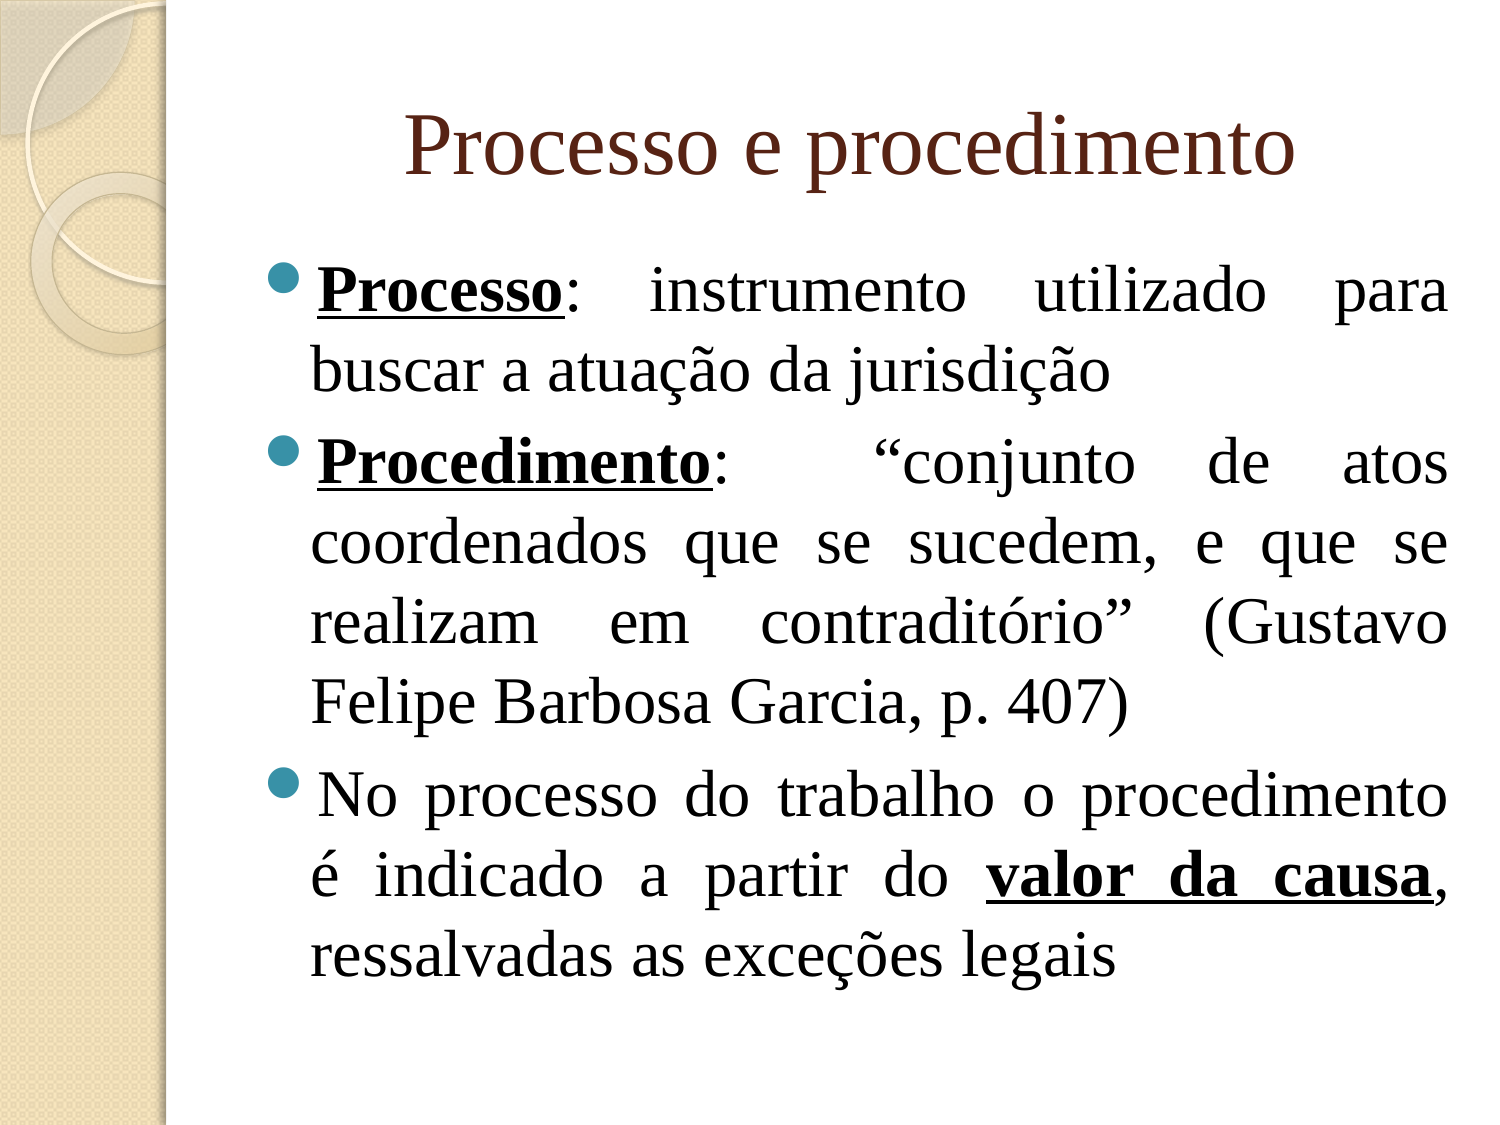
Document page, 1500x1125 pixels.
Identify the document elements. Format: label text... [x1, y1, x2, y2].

title Processo e procedimento [235, 45, 1466, 233]
list Processo: instrumento utilizado para buscar a atuação da jurisdição Procedimento: “conjunto de atos coordenados que se sucedem, e que se realizam em contraditório” (Gustavo Felipe Barbosa Garcia, p. 407) No processo do trabalho o procedimento é indicado a partir do valor da causa, ressalvadas as exceções legais [235, 237, 1466, 1025]
